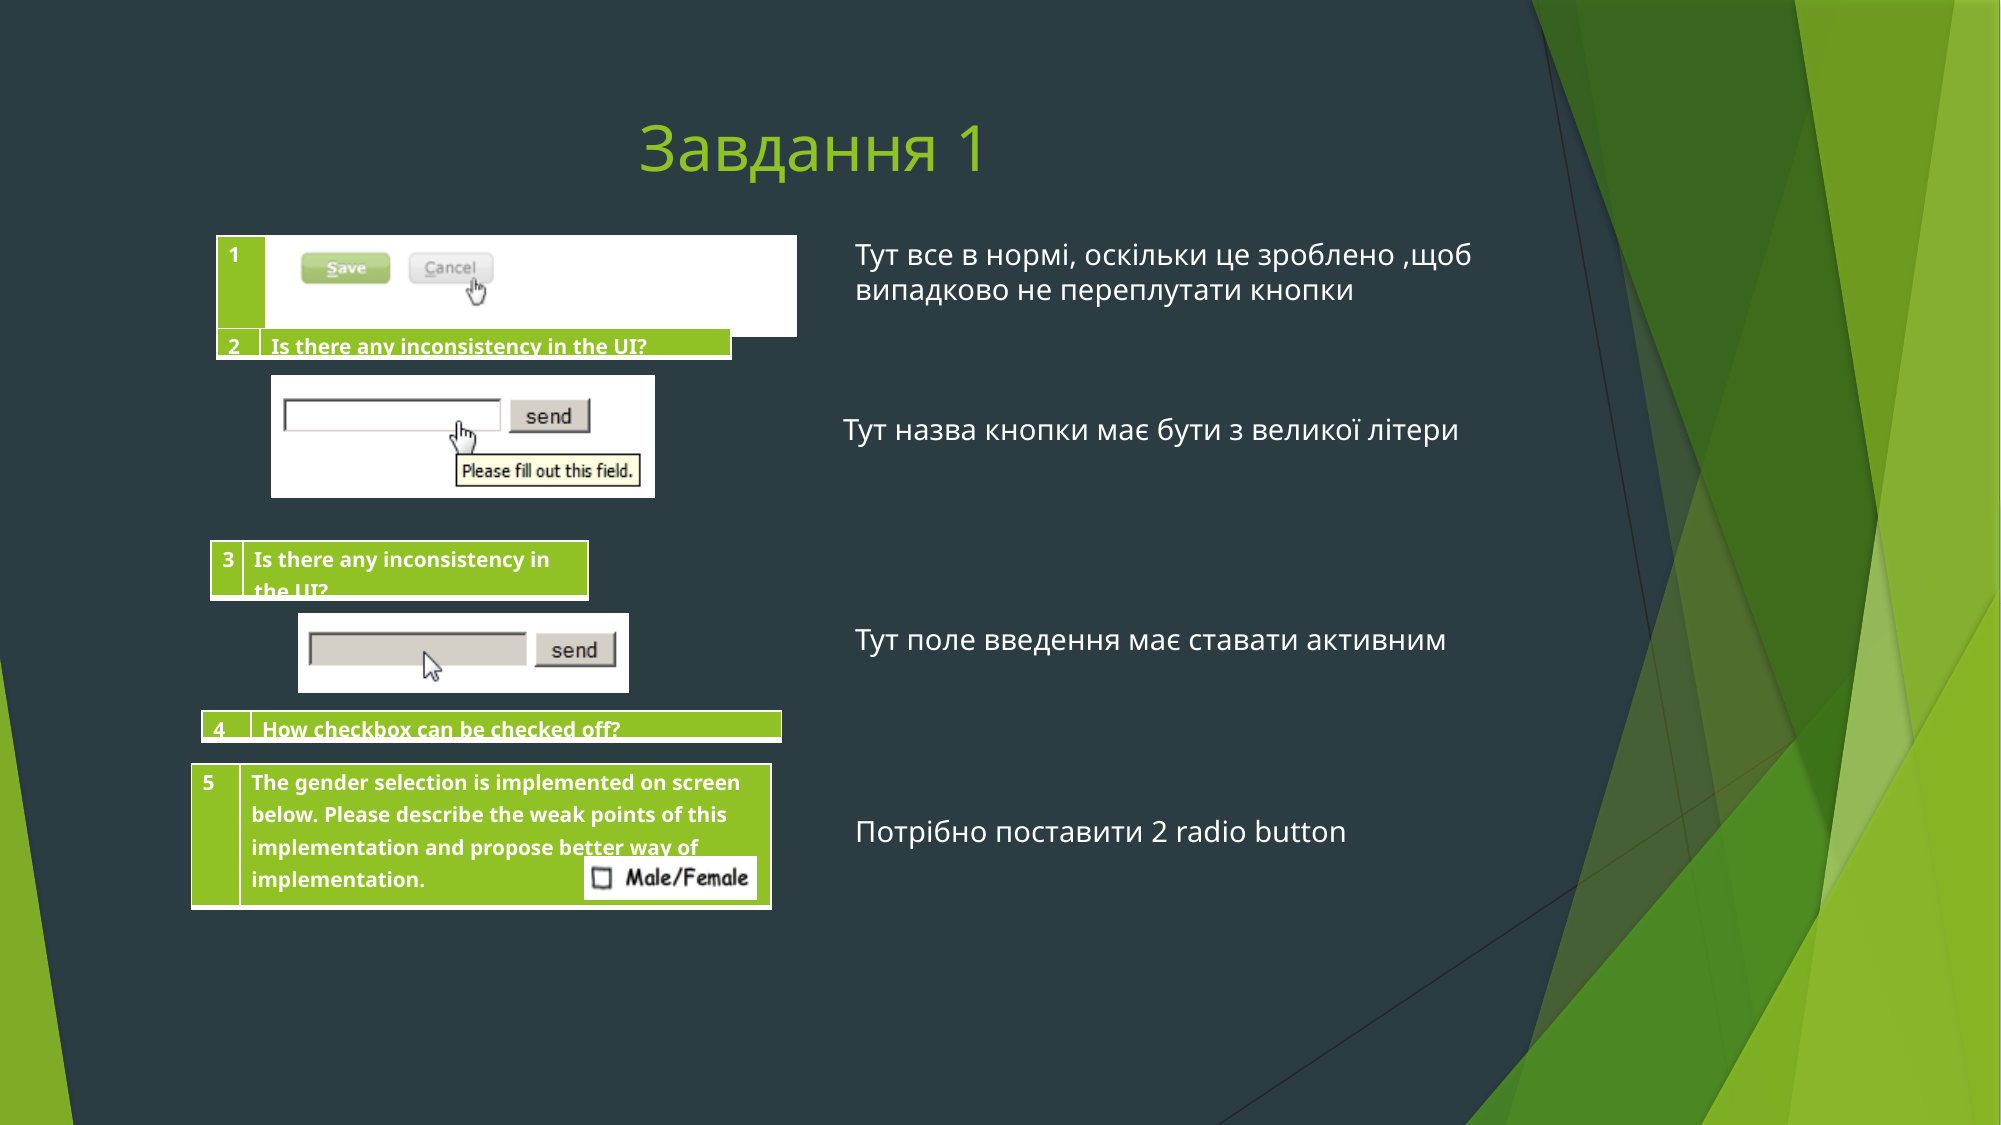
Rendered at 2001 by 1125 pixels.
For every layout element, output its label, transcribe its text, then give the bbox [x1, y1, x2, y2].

picture [271, 374, 656, 498]
table_header 4 [203, 712, 250, 737]
text_box Тут поле введення має ставати активним [840, 613, 1522, 664]
table_header 1 [218, 237, 265, 328]
table_header Is there any inconsistency in the UI? (buttons disabled) [267, 237, 796, 331]
picture [583, 856, 757, 900]
picture [297, 613, 629, 693]
text_box Тут назва кнопки має бути з великої літери [828, 404, 1510, 455]
table_header Is there any inconsistency in the UI? [261, 329, 730, 355]
table_header Is there any inconsistency in the UI? [244, 542, 587, 595]
table_header 3 [212, 542, 242, 595]
table_header 5 [192, 765, 239, 905]
table_header How checkbox can be checked off? [252, 712, 781, 737]
title Завдання 1 [111, 99, 1522, 192]
table_header 2 [218, 329, 259, 355]
text_box Тут все в нормі, оскільки це зроблено ,щоб випадково не переплутати кнопки [840, 228, 1522, 314]
table_header The gender selection is implemented on screen below. Please describe the weak points of this implementation and propose better way of implementation. [241, 765, 770, 905]
picture [297, 245, 502, 309]
text_box Потрібно поставити 2 radio button [840, 806, 1522, 856]
